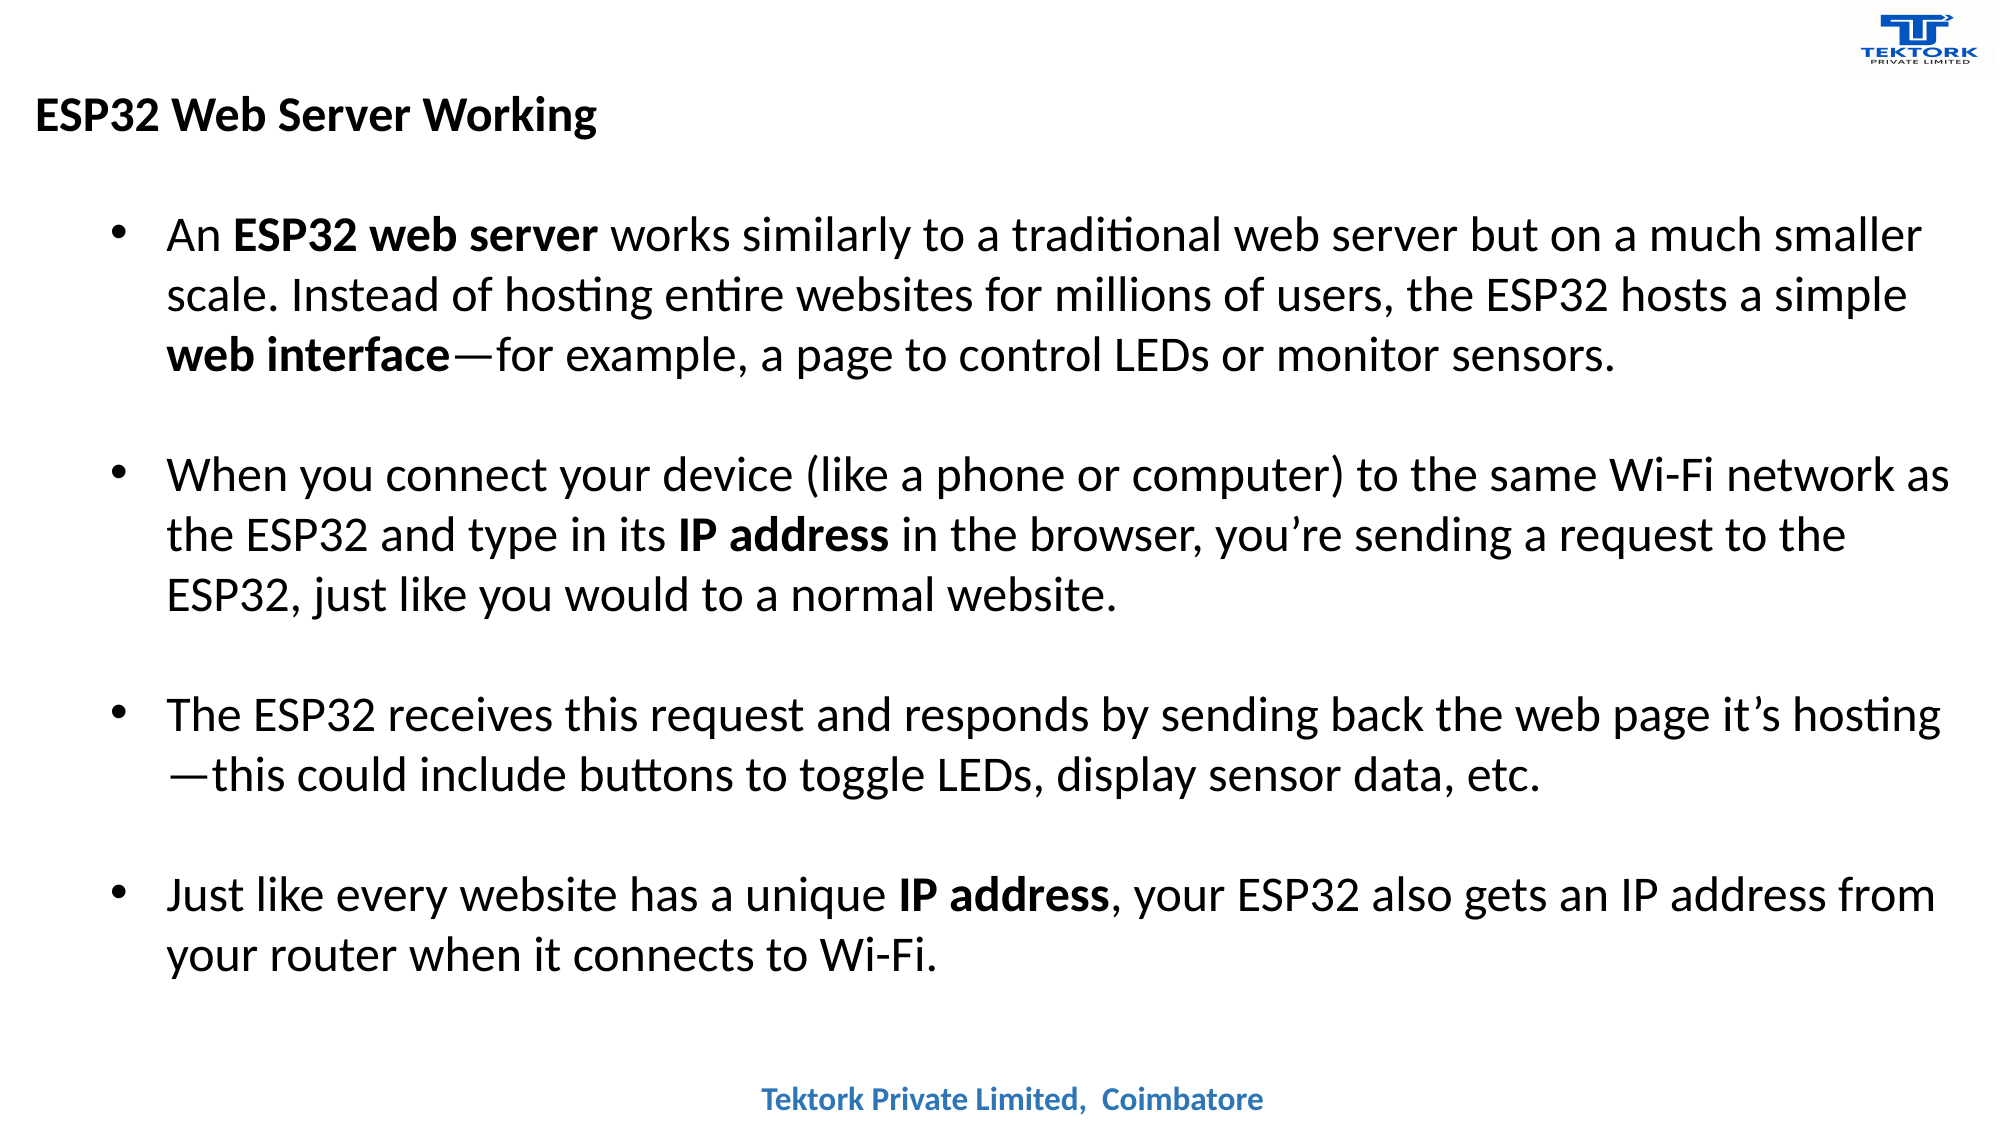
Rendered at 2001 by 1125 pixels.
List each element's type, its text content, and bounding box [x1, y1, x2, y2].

text_box Tektork Private Limited, Coimbatore [419, 1070, 1608, 1125]
text_box ESP32 Web Server Working An ESP32 web server works similarly to a traditional web server but on a much smaller scale. Instead of hosting entire websites for millions of users, the ESP32 hosts a simple web interface—for example, a page to control LEDs or monitor sensors. When you connect your device (like a phone or computer) to the same Wi-Fi network as the ESP32 and type in its IP address in the browser, you’re sending a request to the ESP32, just like you would to a normal website. The ESP32 receives this request and responds by sending back the web page it’s hosting—this could include buttons to toggle LEDs, display sensor data, etc. Just like every website has a unique IP address, your ESP32 also gets an IP address from your router when it connects to Wi-Fi. [20, 73, 1971, 989]
picture [1845, 1, 1995, 80]
